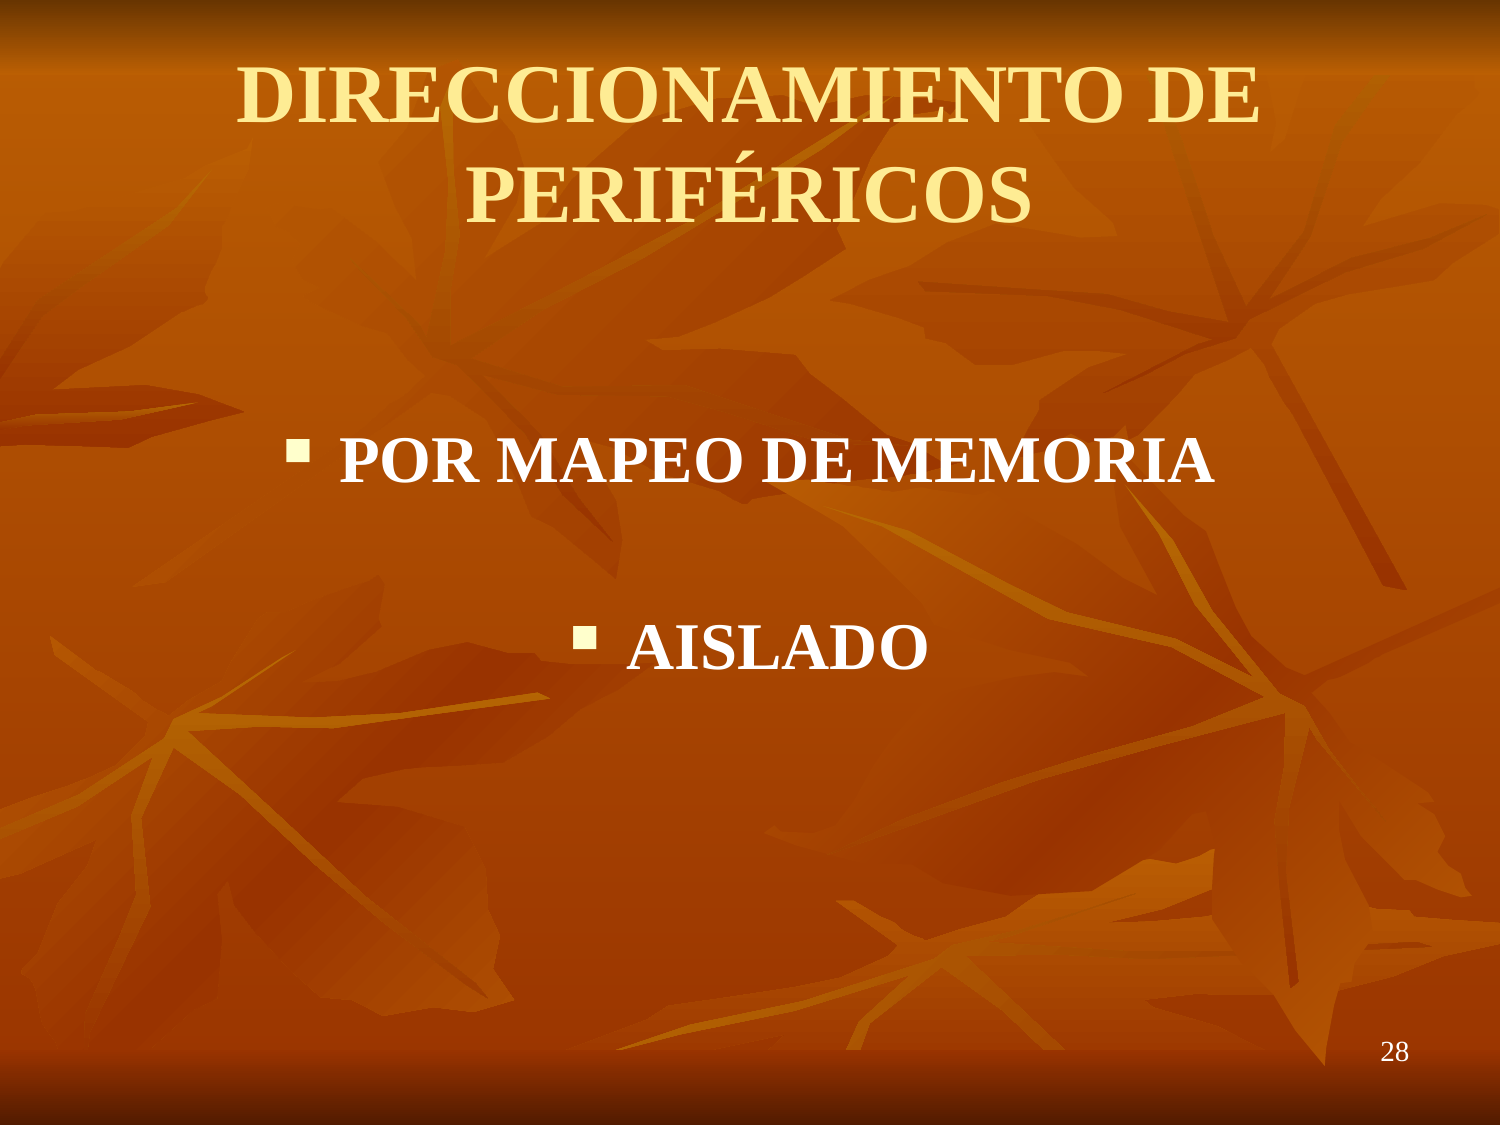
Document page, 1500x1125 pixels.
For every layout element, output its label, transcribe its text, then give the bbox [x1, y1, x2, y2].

slide_number 28 [1074, 1024, 1426, 1101]
list POR MAPEO DE MEMORIA AISLADO [74, 408, 1426, 1006]
title DIRECCIONAMIENTO DE PERIFÉRICOS [74, 45, 1426, 234]
